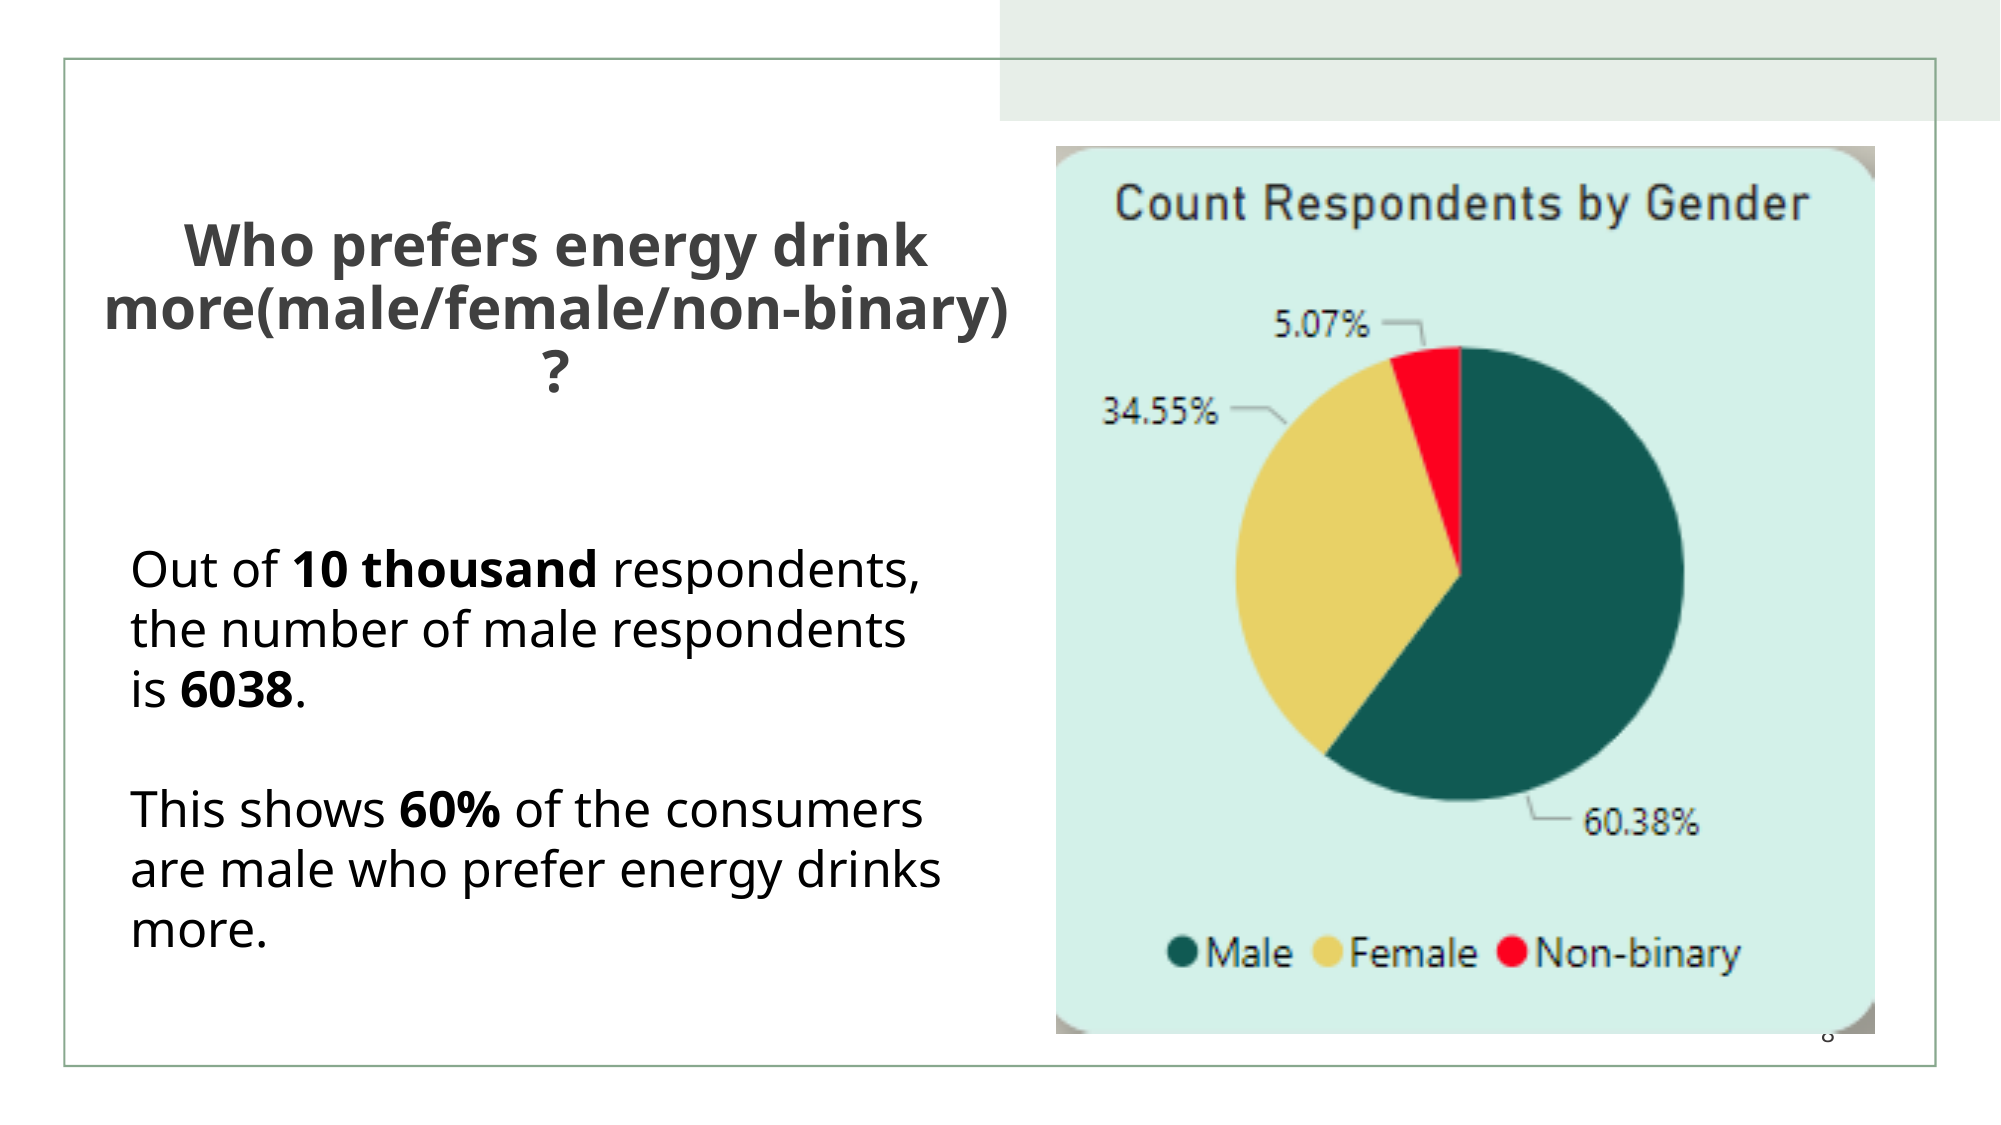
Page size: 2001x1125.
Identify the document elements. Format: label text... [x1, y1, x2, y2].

text_box Out of 10 thousand respondents, the number of male respondents is 6038. This shows 60% of the consumers are male who prefer energy drinks more. [115, 529, 1003, 965]
title Who prefers energy drink more(male/female/non-binary) ? [84, 184, 1029, 436]
picture [1056, 146, 1875, 1034]
slide_number 8 [1400, 1034, 1850, 1064]
